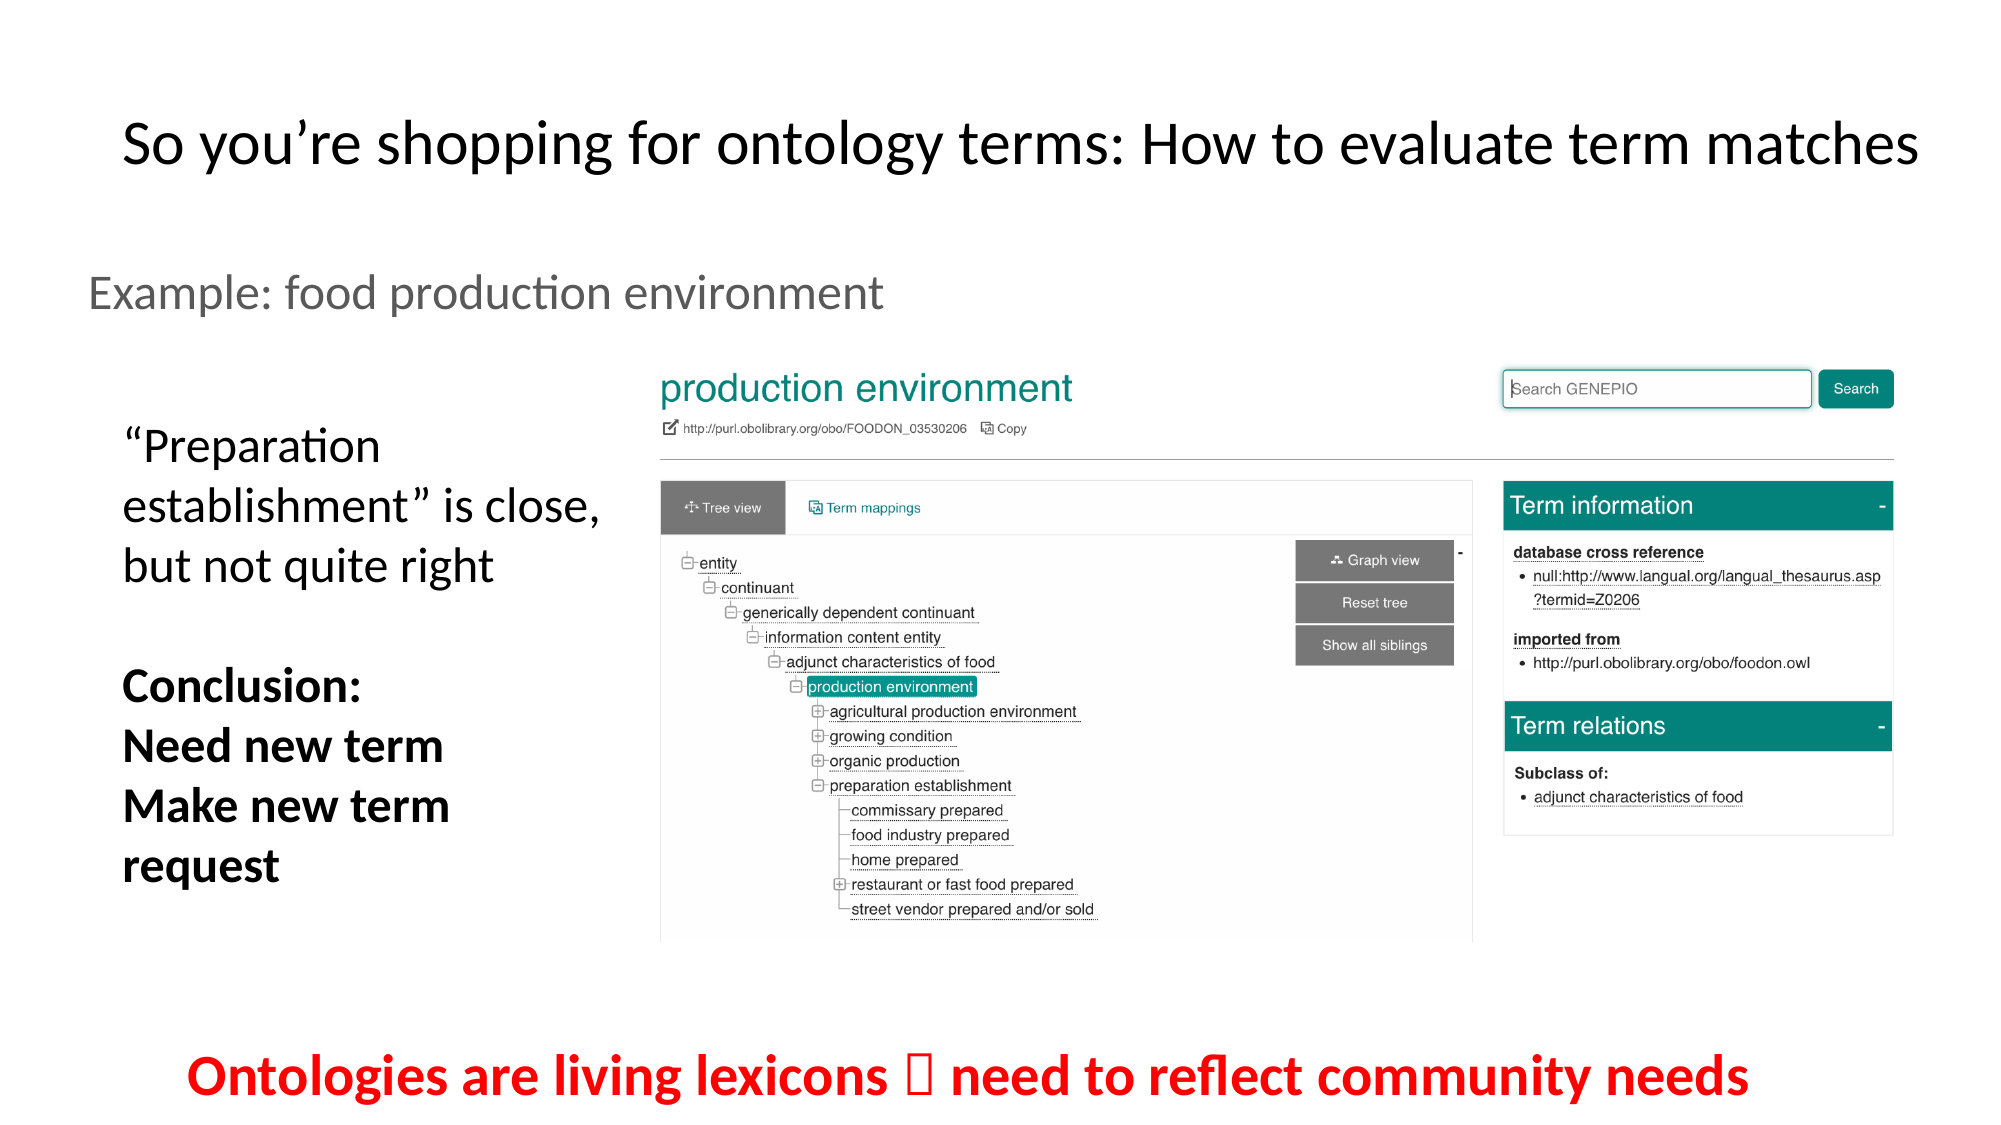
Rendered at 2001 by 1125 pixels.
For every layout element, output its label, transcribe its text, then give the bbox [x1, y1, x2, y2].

text_box “Preparation establishment” is close, but not quite right Conclusion: Need new term Make new term request [102, 392, 636, 972]
text_box So you’re shopping for ontology terms: How to evaluate term matches [102, 81, 1966, 207]
text_box Example: food production environment [68, 230, 2000, 978]
text_box Ontologies are living lexicons  need to reflect community needs [172, 1029, 1896, 1115]
picture [635, 357, 1957, 942]
